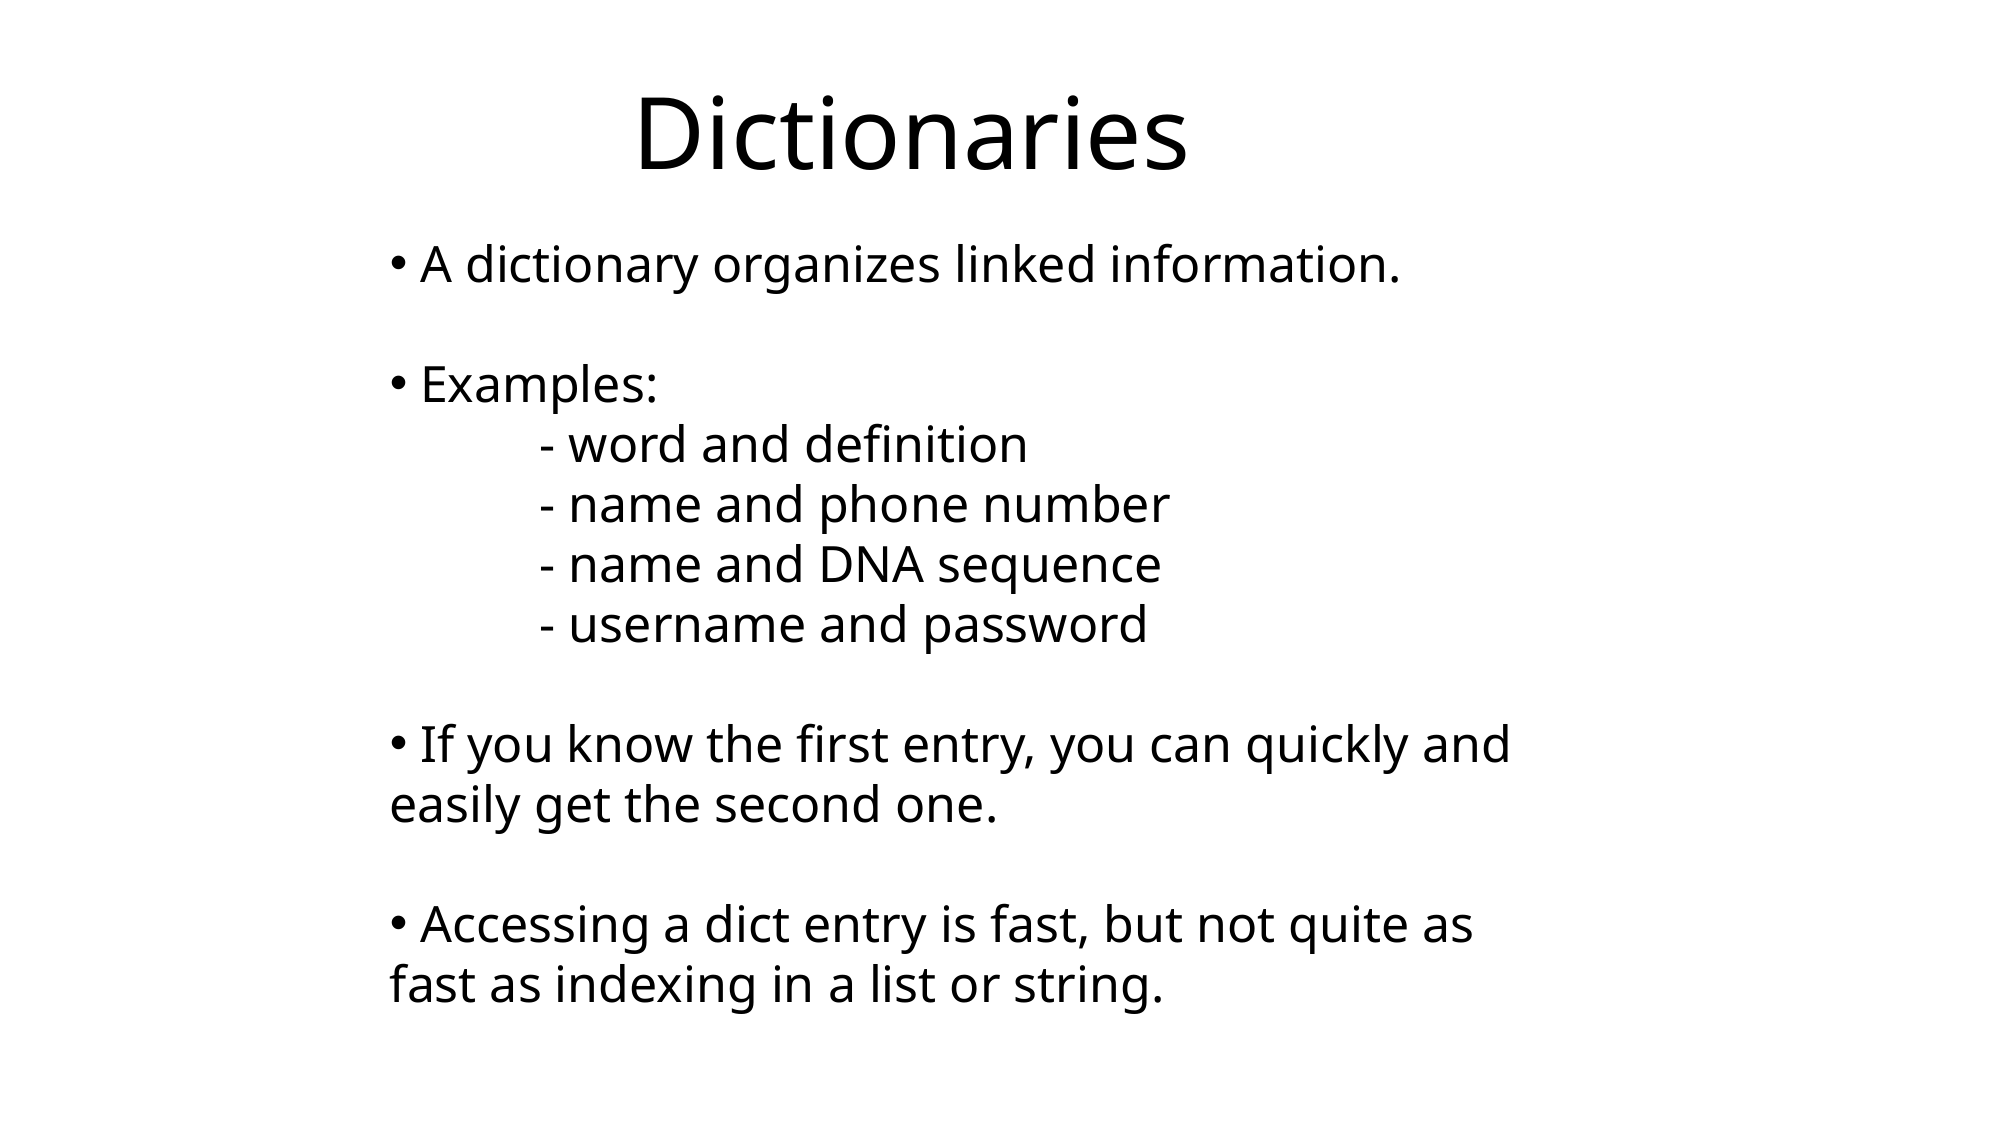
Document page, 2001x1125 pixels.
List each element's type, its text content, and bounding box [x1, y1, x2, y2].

text_box A dictionary organizes linked information. Examples: - word and definition - name and phone number - name and DNA sequence - username and password If you know the first entry, you can quickly and easily get the second one. Accessing a dict entry is fast, but not quite as fast as indexing in a list or string. [374, 224, 1575, 1020]
text_box Dictionaries [617, 62, 1206, 198]
